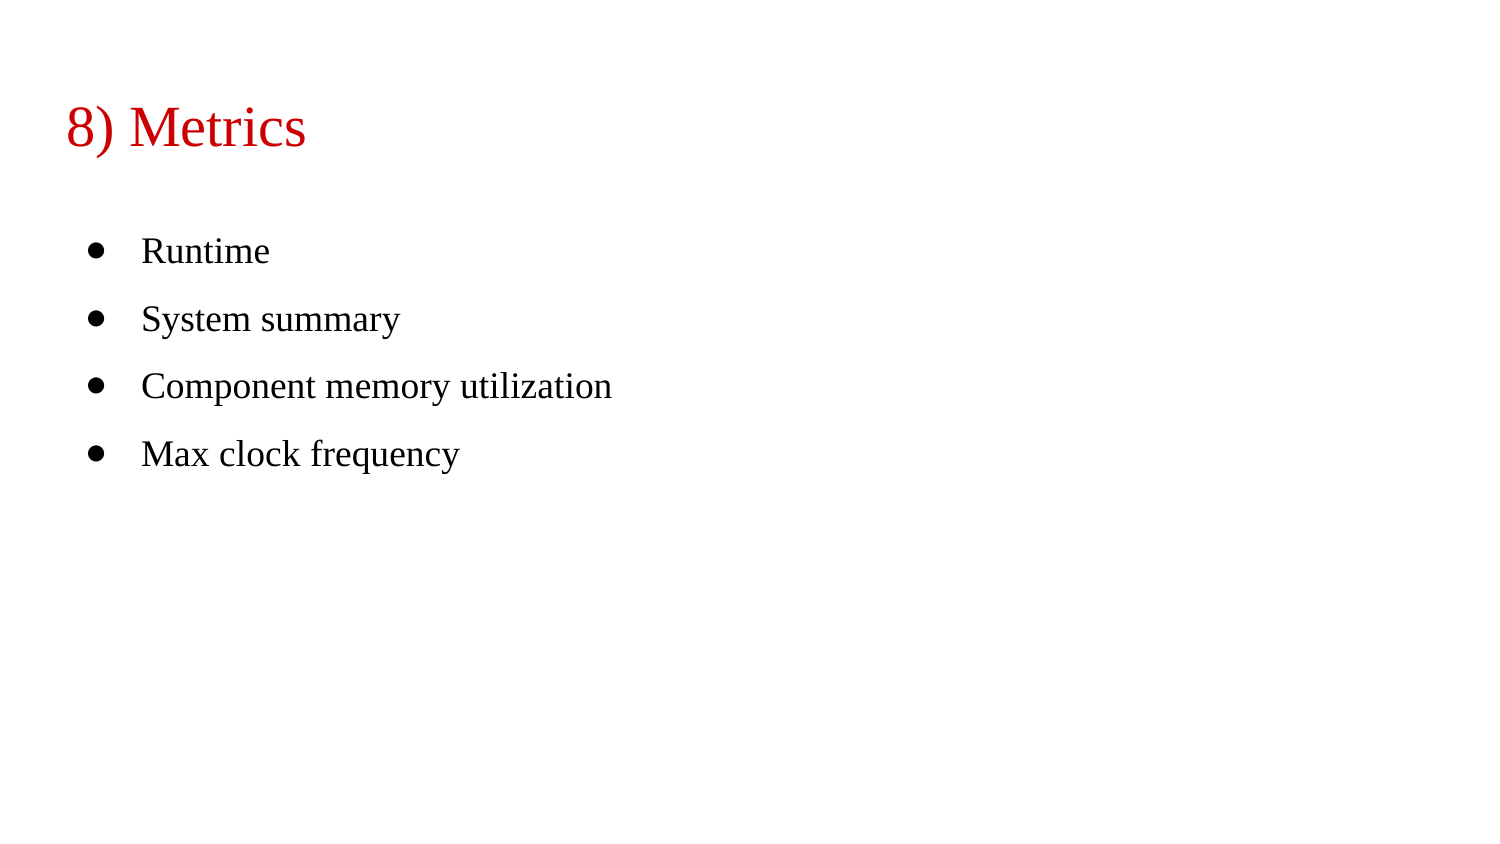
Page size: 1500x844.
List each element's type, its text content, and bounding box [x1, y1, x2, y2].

list Runtime System summary Component memory utilization Max clock frequency [51, 189, 1449, 750]
title 8) Metrics [51, 72, 1449, 167]
